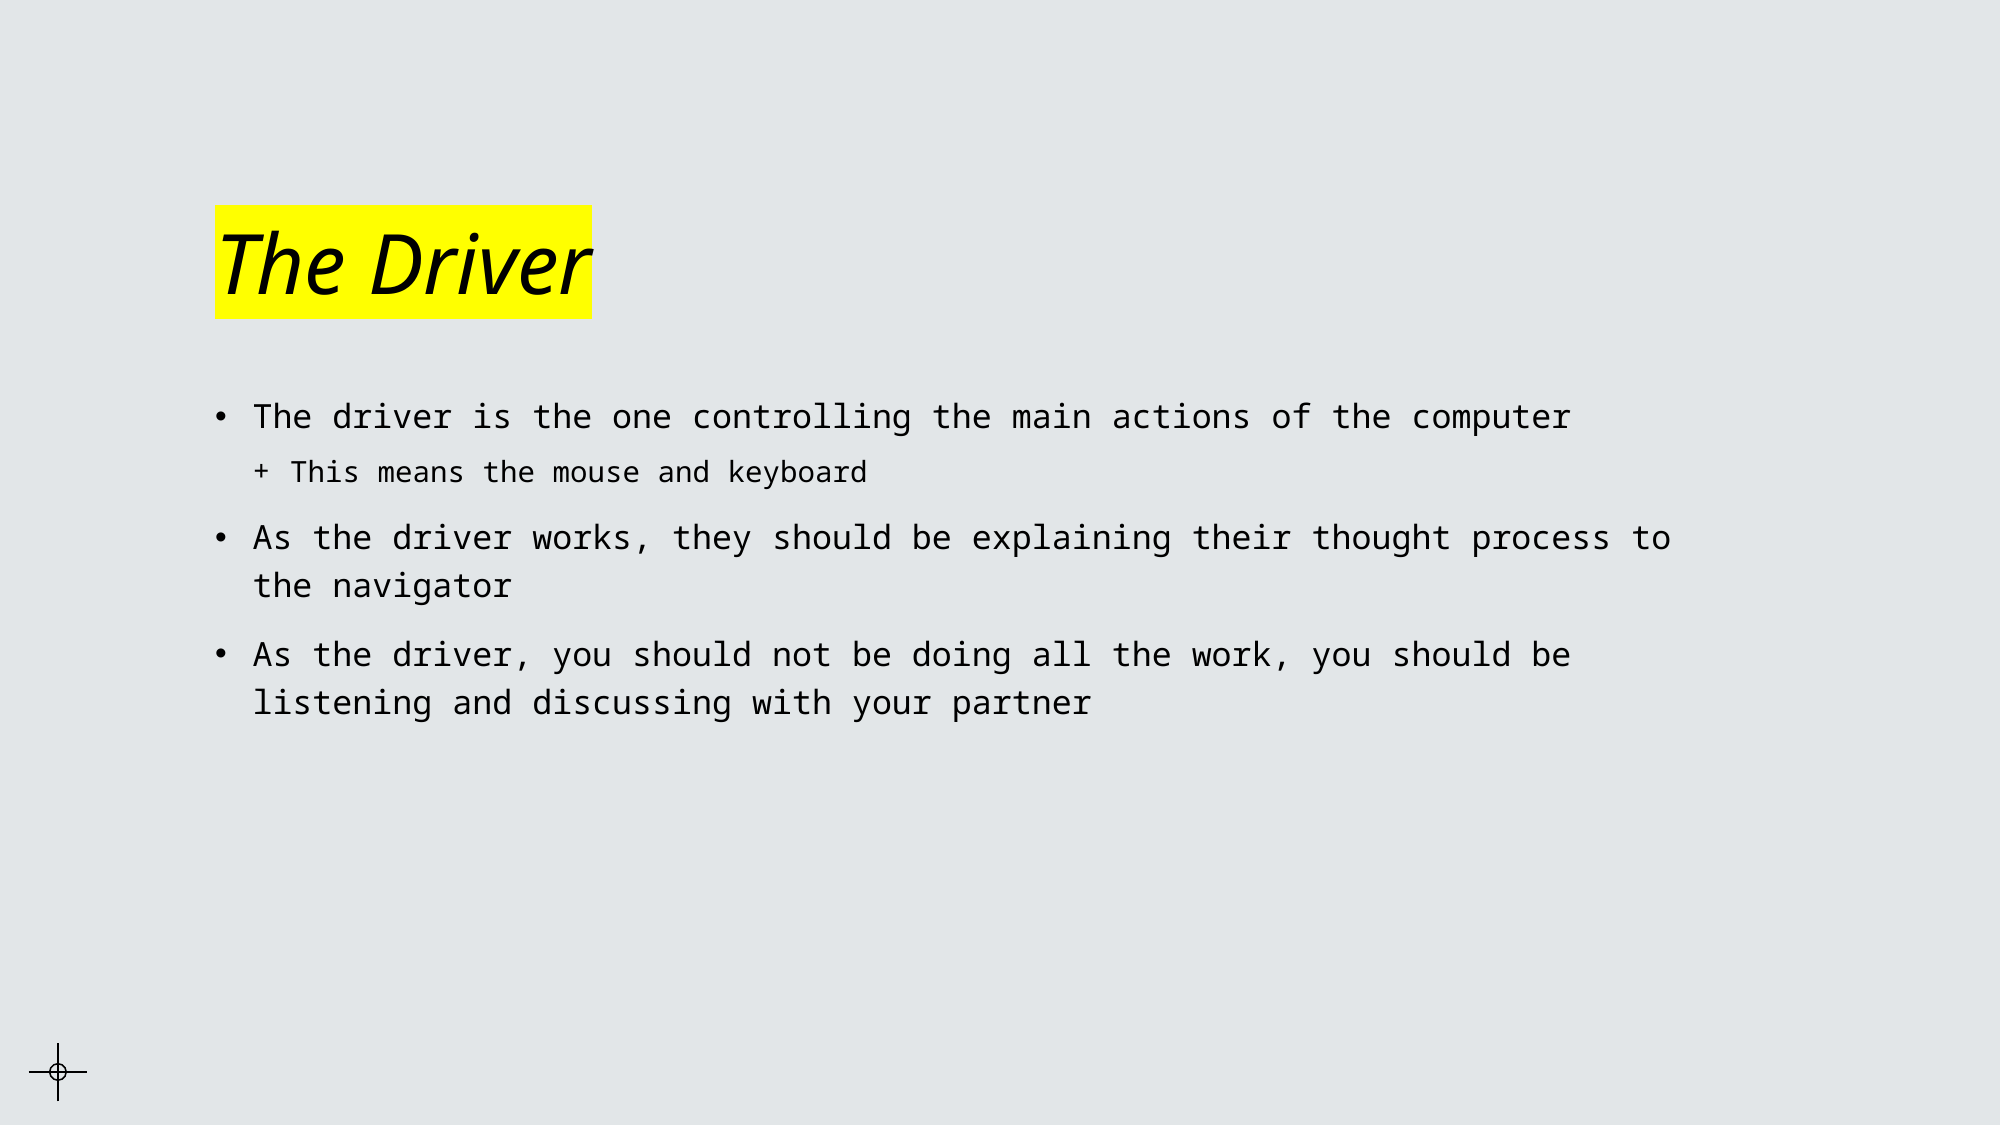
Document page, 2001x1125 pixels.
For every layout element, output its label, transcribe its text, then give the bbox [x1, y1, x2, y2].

list The driver is the one controlling the main actions of the computer This means the mouse and keyboard As the driver works, they should be explaining their thought process to the navigator As the driver, you should not be doing all the work, you should be listening and discussing with your partner [200, 380, 1758, 1013]
title The Driver [200, 59, 1758, 319]
